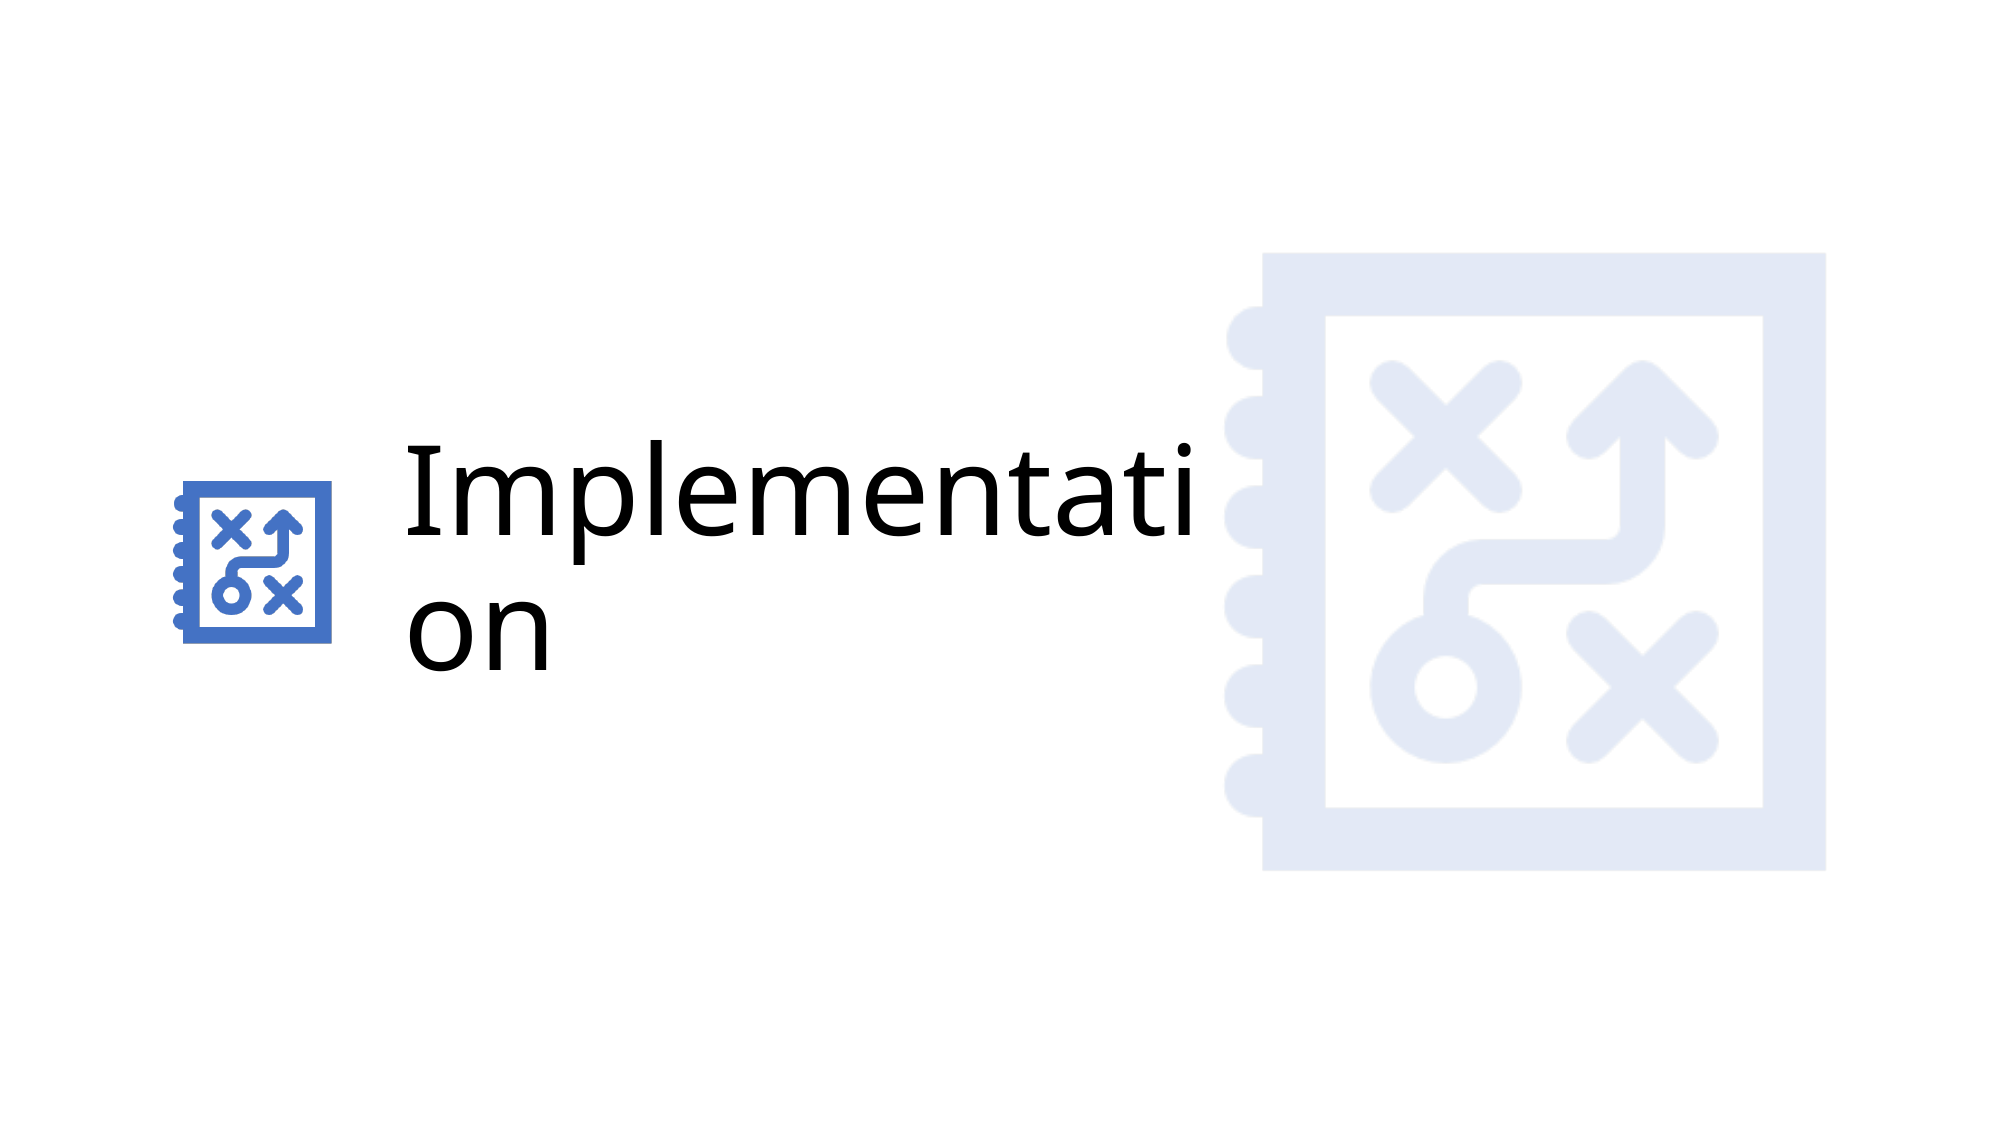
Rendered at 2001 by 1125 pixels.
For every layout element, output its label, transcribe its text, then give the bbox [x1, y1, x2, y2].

picture [137, 449, 363, 675]
picture [1089, 133, 1947, 992]
title Implementation [388, 358, 1089, 767]
